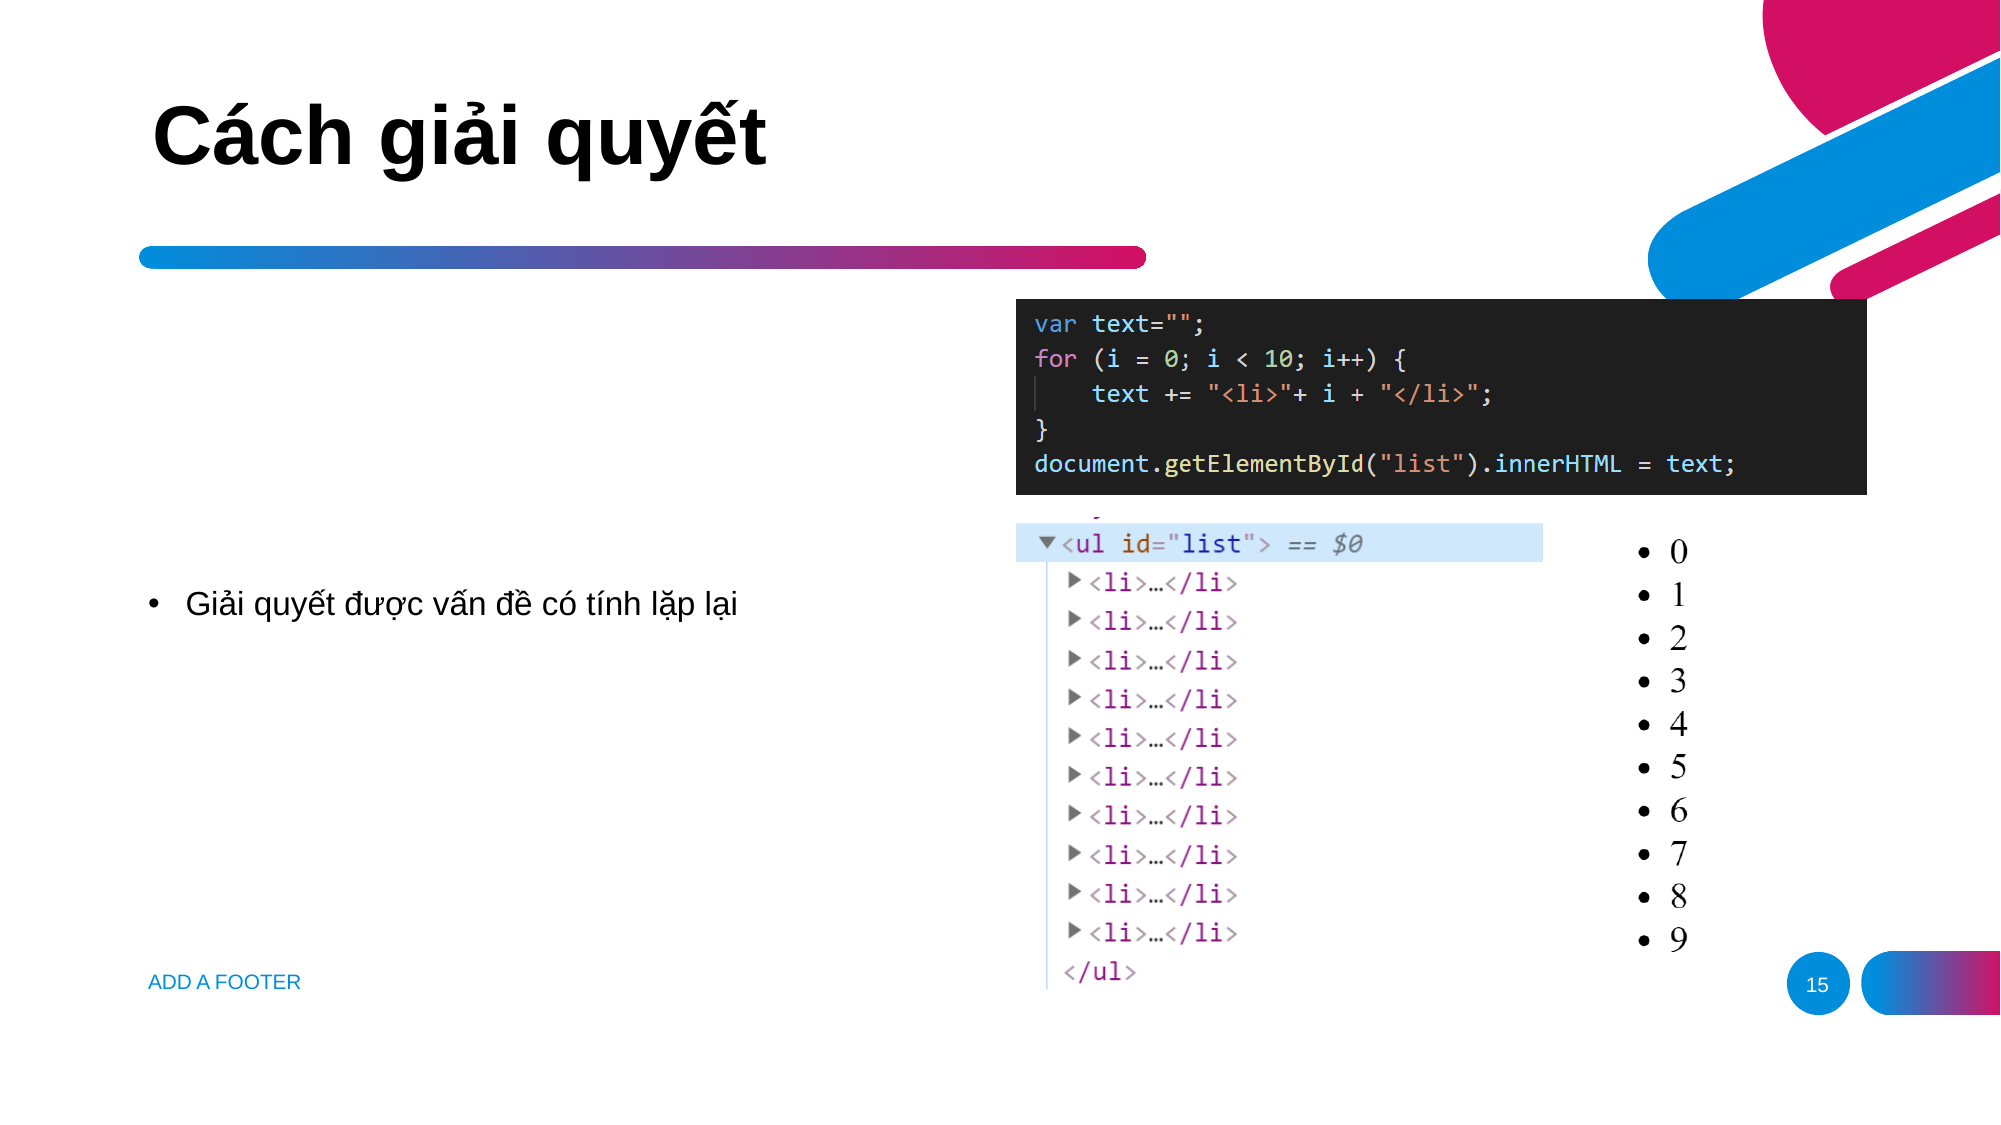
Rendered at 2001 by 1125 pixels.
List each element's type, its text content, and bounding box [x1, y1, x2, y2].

title Cách giải quyết [137, 59, 1623, 215]
footer ADD A FOOTER [133, 951, 809, 1011]
picture [1622, 527, 1784, 989]
picture [1016, 517, 1543, 999]
slide_number 15 [1772, 954, 1863, 1015]
picture [1016, 299, 1867, 495]
list Giải quyết được vấn đề có tính lặp lại [133, 579, 984, 664]
